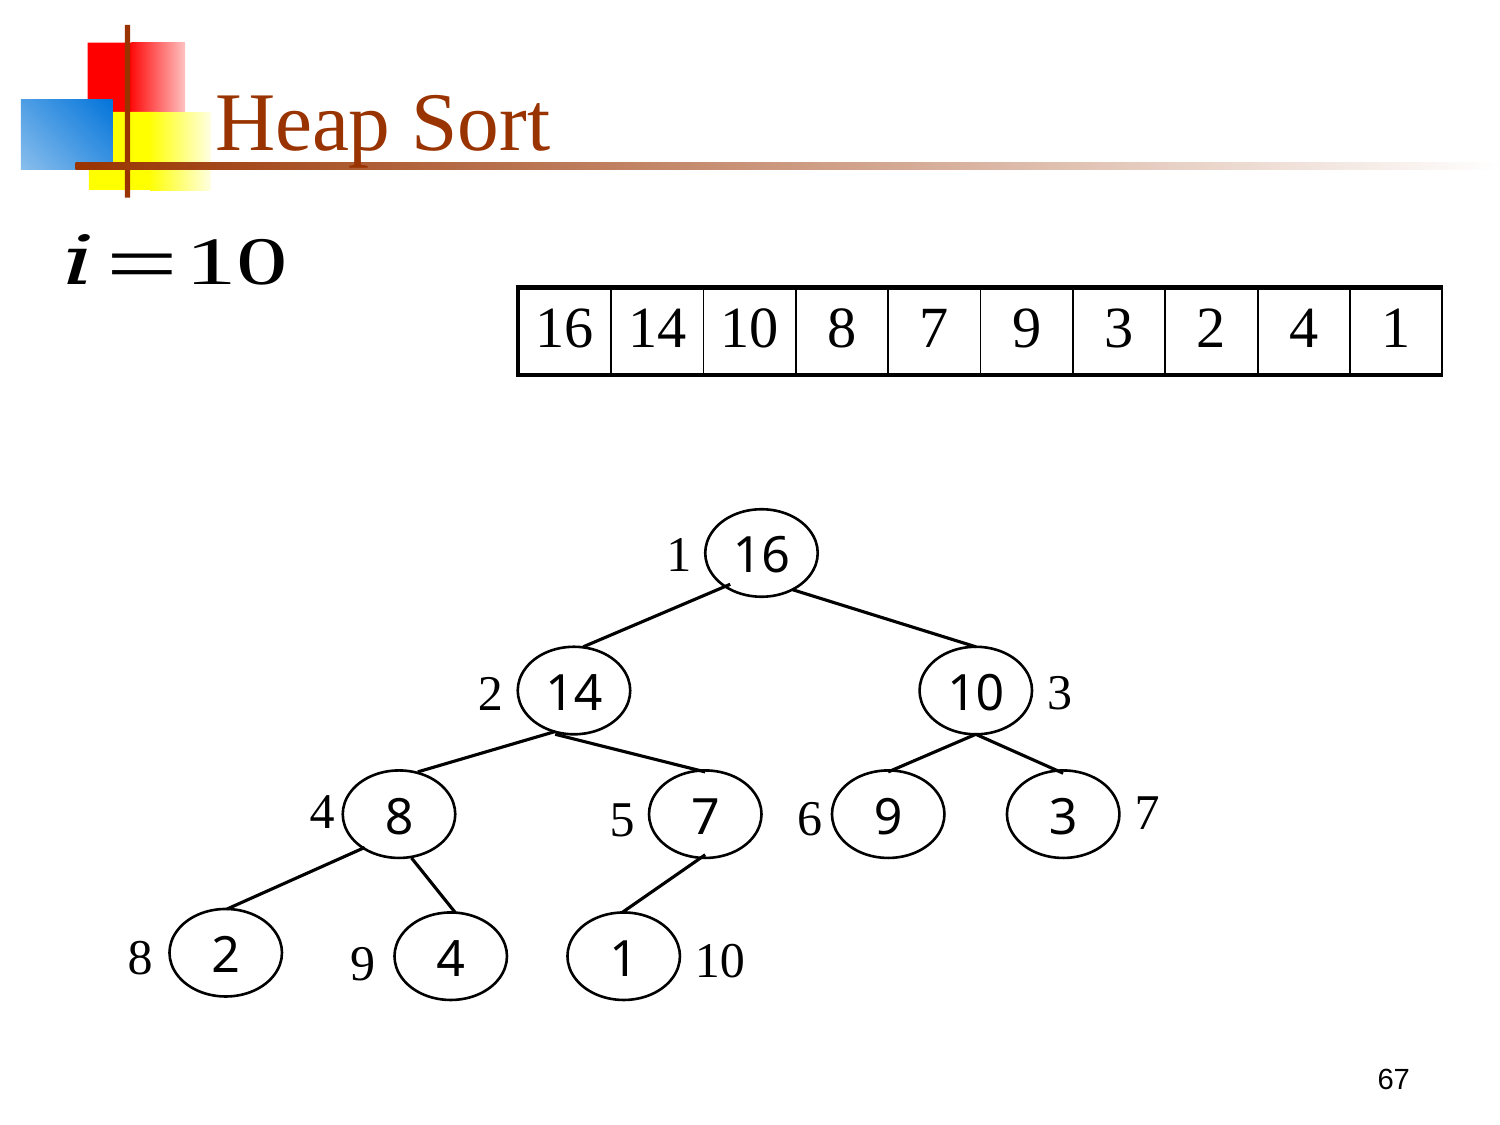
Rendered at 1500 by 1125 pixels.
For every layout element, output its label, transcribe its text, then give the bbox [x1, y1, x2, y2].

text_box 10 [680, 920, 760, 995]
table_header 9 [981, 290, 1072, 373]
text_box 2 [463, 653, 512, 728]
text_box 7 [650, 770, 762, 858]
text_box 8 [350, 770, 456, 858]
table_header 10 [704, 290, 795, 373]
table_header 1 [1351, 290, 1441, 373]
table_header 7 [889, 290, 980, 373]
text_box 5 [594, 778, 650, 854]
title Heap Sort [200, 37, 1479, 175]
text_box 4 [394, 912, 507, 1000]
text_box 7 [1119, 771, 1175, 847]
text_box 1 [567, 912, 680, 1000]
text_box 2 [169, 908, 282, 997]
table_header 8 [797, 290, 887, 373]
text_box 3 [1006, 770, 1119, 858]
text_box 4 [294, 771, 350, 846]
table_header 14 [612, 290, 703, 373]
text_box 9 [335, 923, 391, 999]
table_header 16 [520, 290, 610, 373]
slide_number 67 [1074, 1049, 1425, 1103]
text_box 9 [837, 770, 945, 858]
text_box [517, 508, 1033, 735]
table_header 4 [1259, 290, 1349, 373]
text_box 6 [782, 778, 837, 854]
text_box 8 [112, 917, 168, 992]
table_header 3 [1074, 290, 1164, 373]
text_box 3 [1038, 651, 1088, 727]
table_header 2 [1166, 290, 1257, 373]
